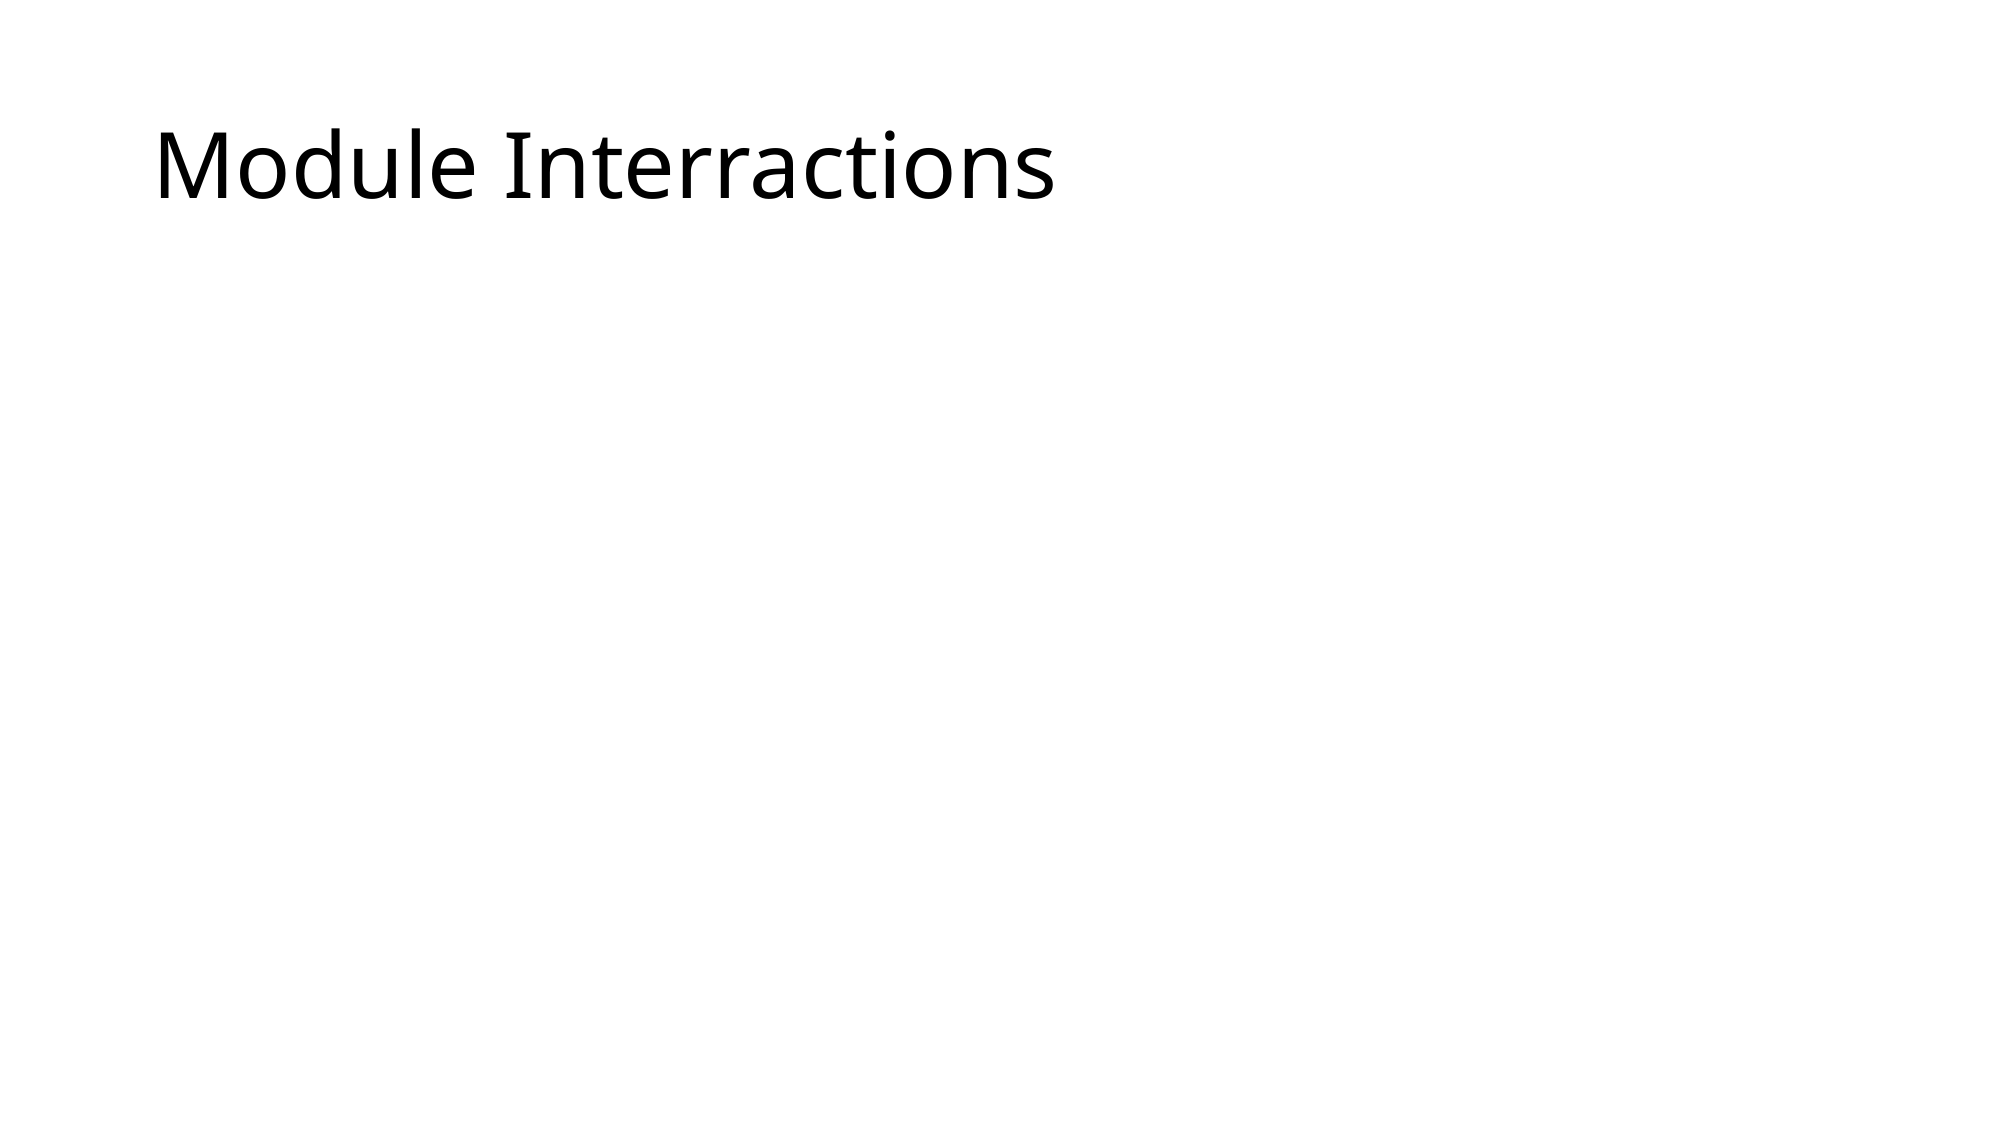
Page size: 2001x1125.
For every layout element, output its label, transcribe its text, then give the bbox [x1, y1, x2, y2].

title Module Interractions [137, 59, 1863, 278]
